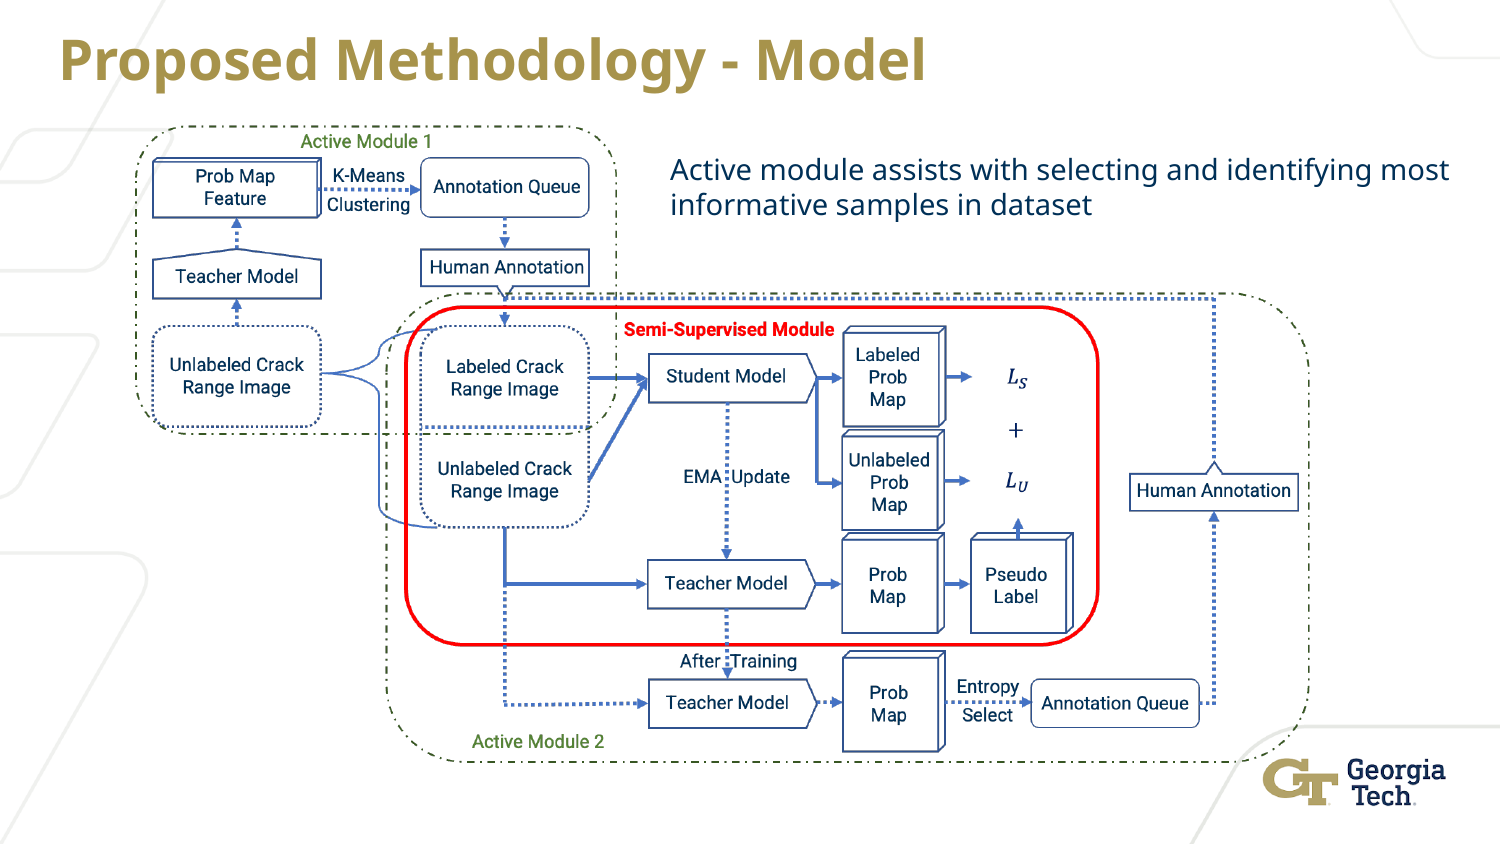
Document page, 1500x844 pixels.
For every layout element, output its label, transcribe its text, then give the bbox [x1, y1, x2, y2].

title Proposed Methodology - Model [46, 0, 1454, 125]
picture [0, 0, 1500, 844]
text_box Active module assists with selecting and identifying most informative samples in dataset [1315, 136, 1468, 237]
